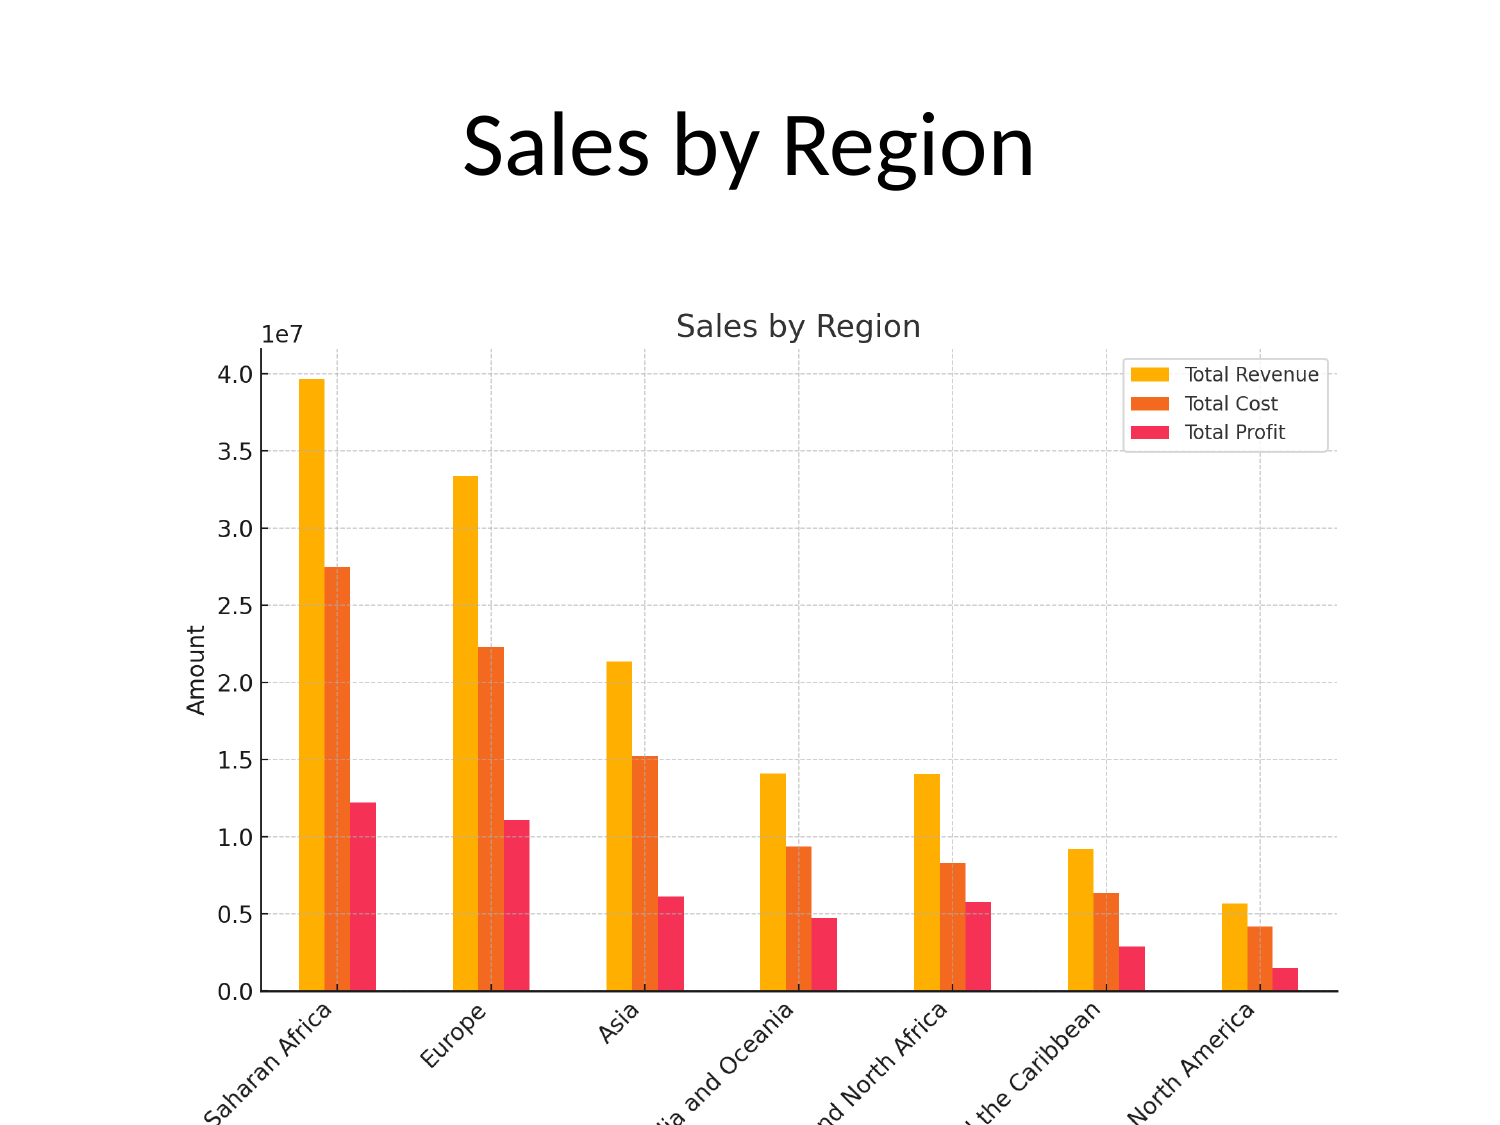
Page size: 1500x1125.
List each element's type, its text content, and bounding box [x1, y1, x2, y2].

picture [149, 299, 1351, 1125]
title Sales by Region [75, 45, 1425, 233]
